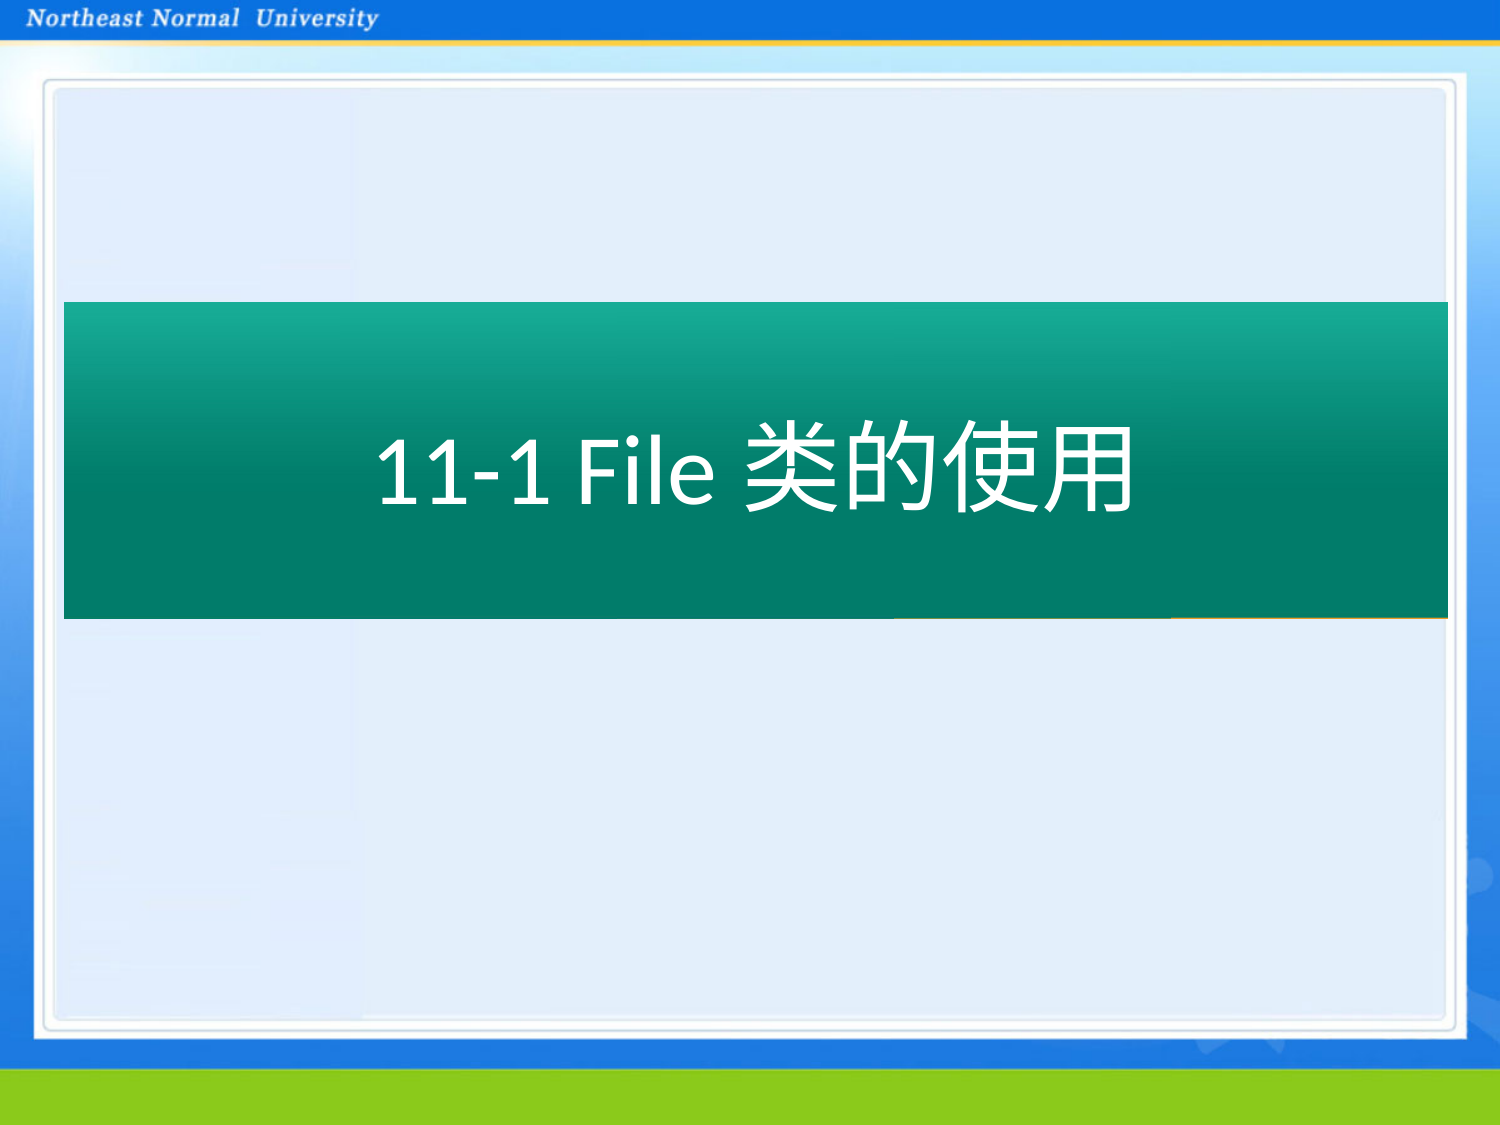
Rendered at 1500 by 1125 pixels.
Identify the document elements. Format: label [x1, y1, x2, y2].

list [64, 302, 1448, 620]
picture [0, 0, 1500, 1125]
